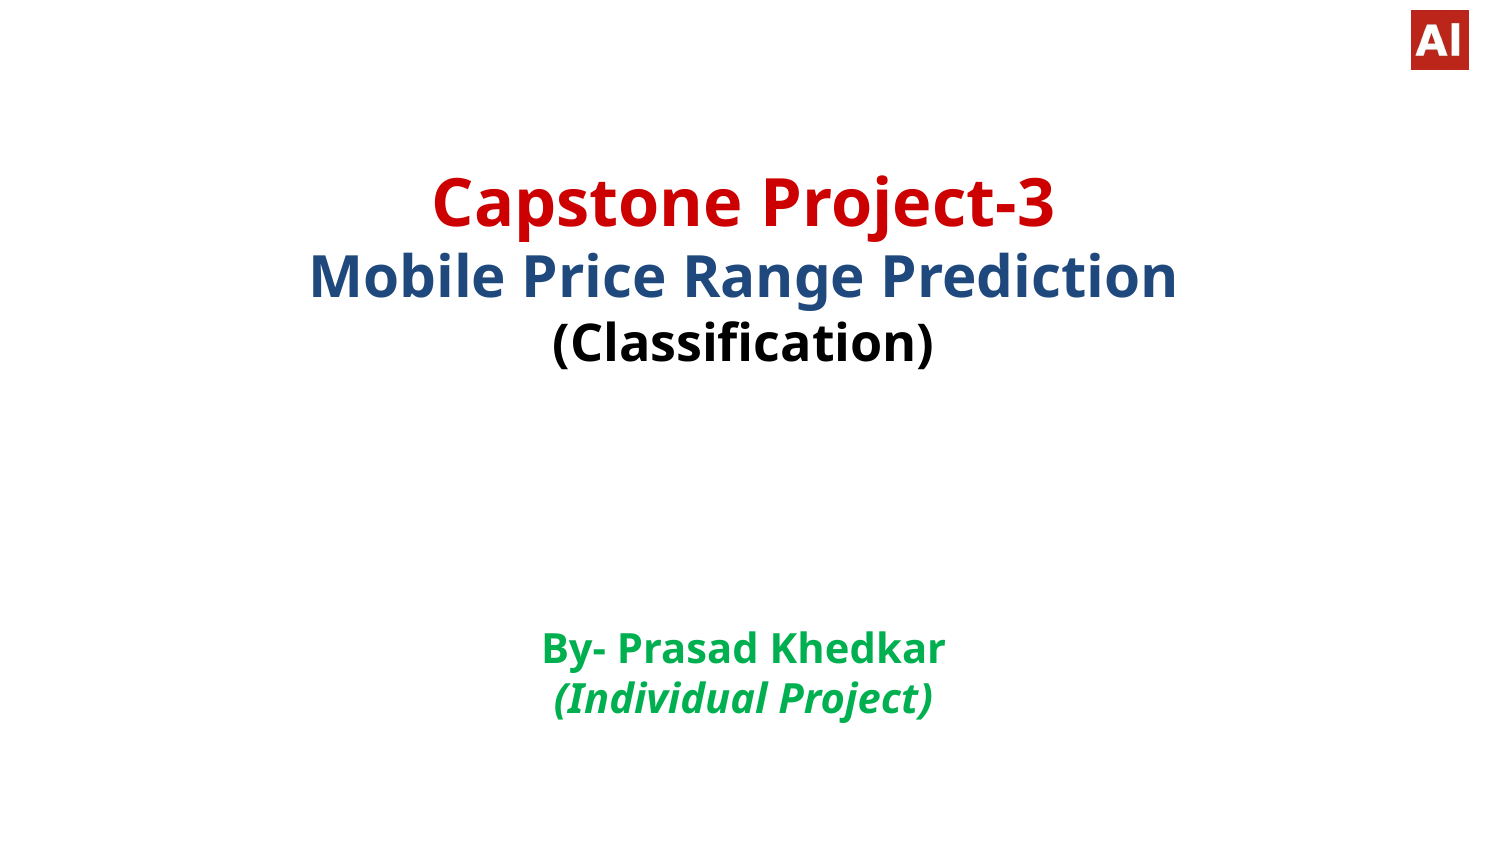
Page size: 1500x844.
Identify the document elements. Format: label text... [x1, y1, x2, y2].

picture [1411, 10, 1469, 70]
title Capstone Project-3 Mobile Price Range Prediction (Classification) By- Prasad Khedkar (Individual Project) [125, 159, 1363, 728]
